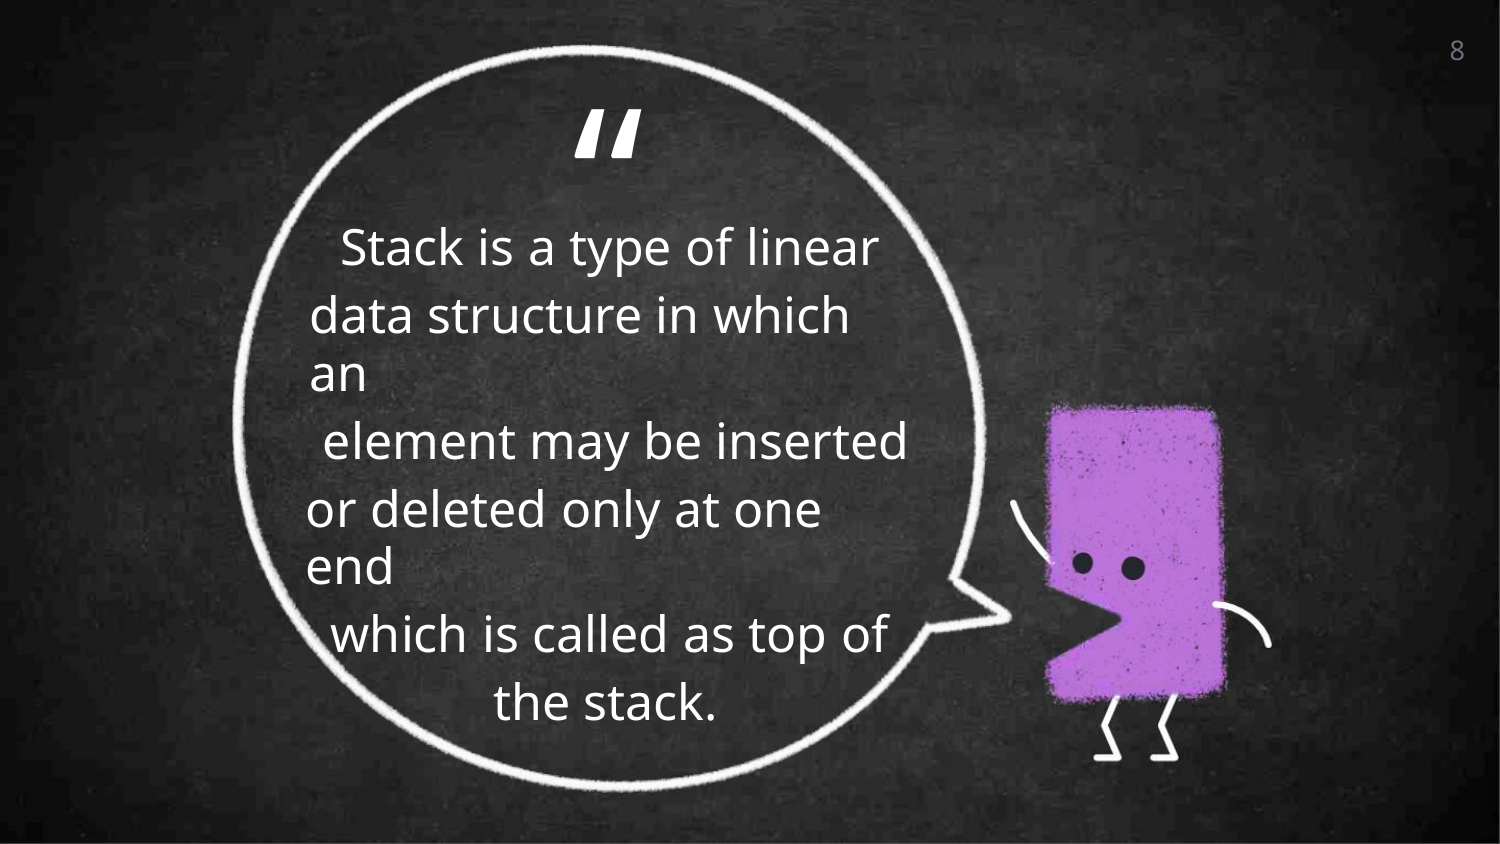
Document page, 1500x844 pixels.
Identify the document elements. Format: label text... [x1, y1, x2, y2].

text_box 8 [1449, 29, 1494, 67]
text_box Stack is a type of linear data structure in which an element may be inserted or deleted only at one end which is called as top of the stack. [305, 218, 920, 731]
text_box “ [572, 19, 653, 218]
text_box [0, 0, 1500, 844]
